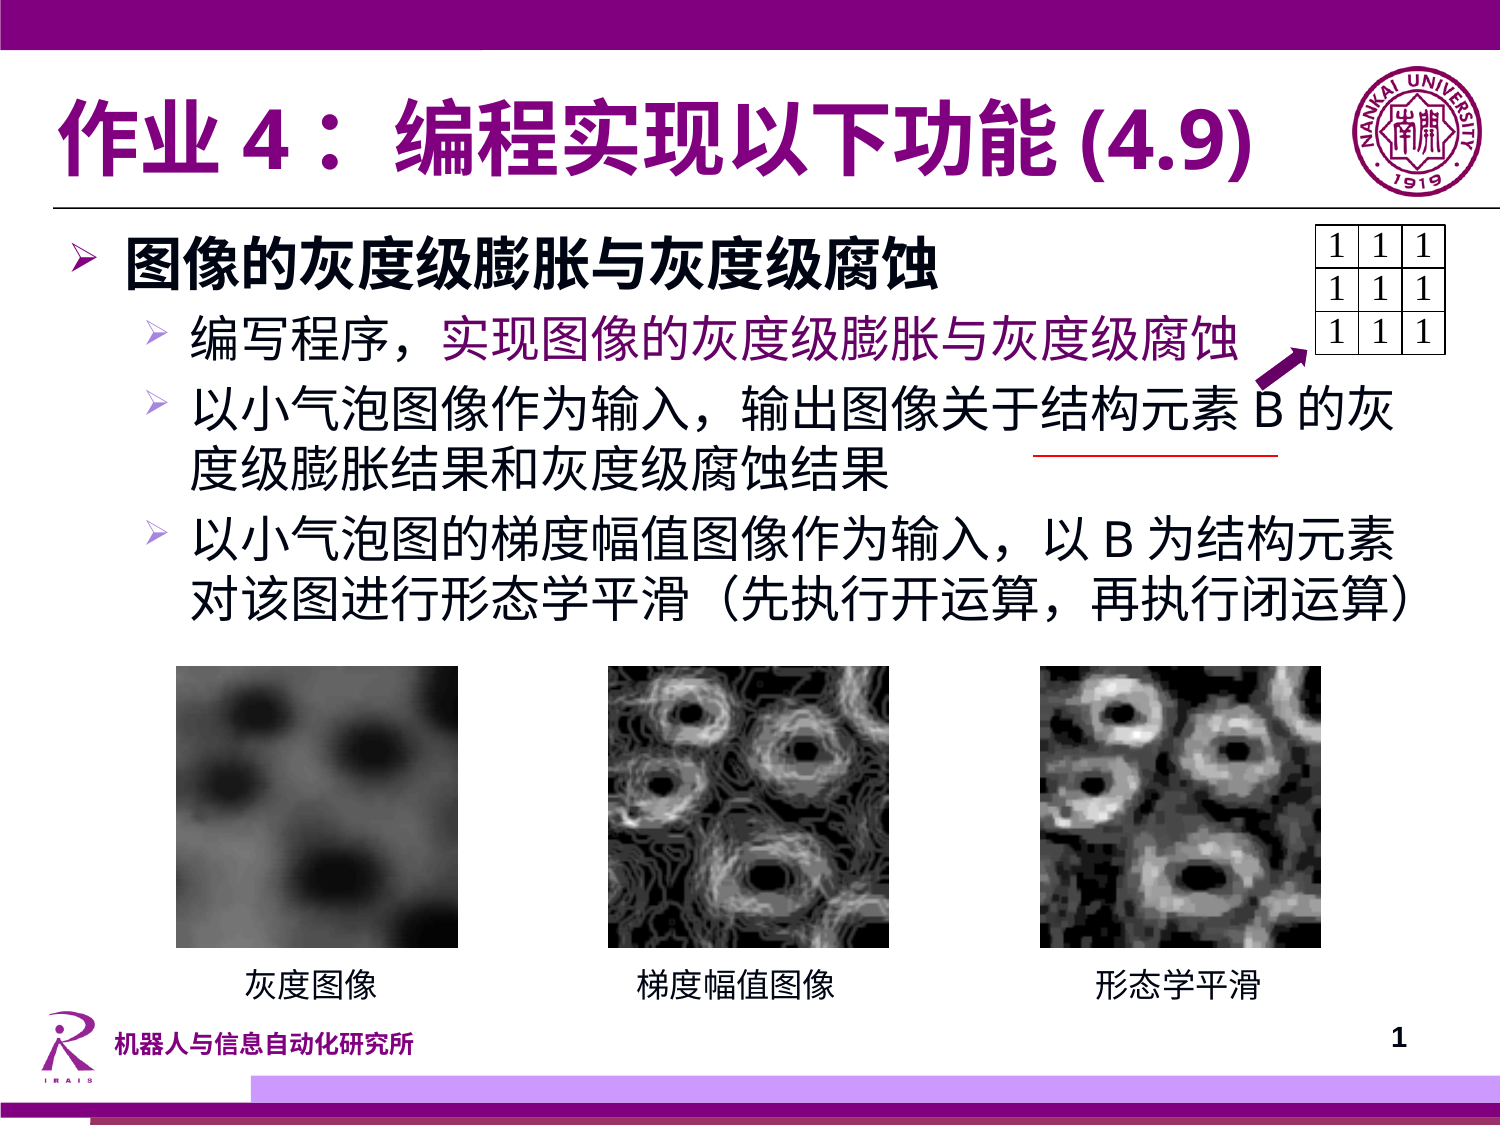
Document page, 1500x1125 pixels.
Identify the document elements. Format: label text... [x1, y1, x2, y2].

picture [0, 600, 1500, 1125]
picture [1352, 66, 1482, 197]
title 作业4：编程实现以下功能(4.9) [41, 78, 1341, 195]
list 图像的灰度级膨胀与灰度级腐蚀 编写程序，实现图像的灰度级膨胀与灰度级腐蚀 以小气泡图像作为输入，输出图像关于结构元素B的灰度级膨胀结果和灰度级腐蚀结果 以小气泡图的梯度幅值图像作为输入，以B为结构元素对该图进行形态学平滑（先执行开运算，再执行闭运算） [53, 220, 1459, 599]
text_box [1310, 220, 1448, 357]
text_box [1253, 346, 1307, 392]
